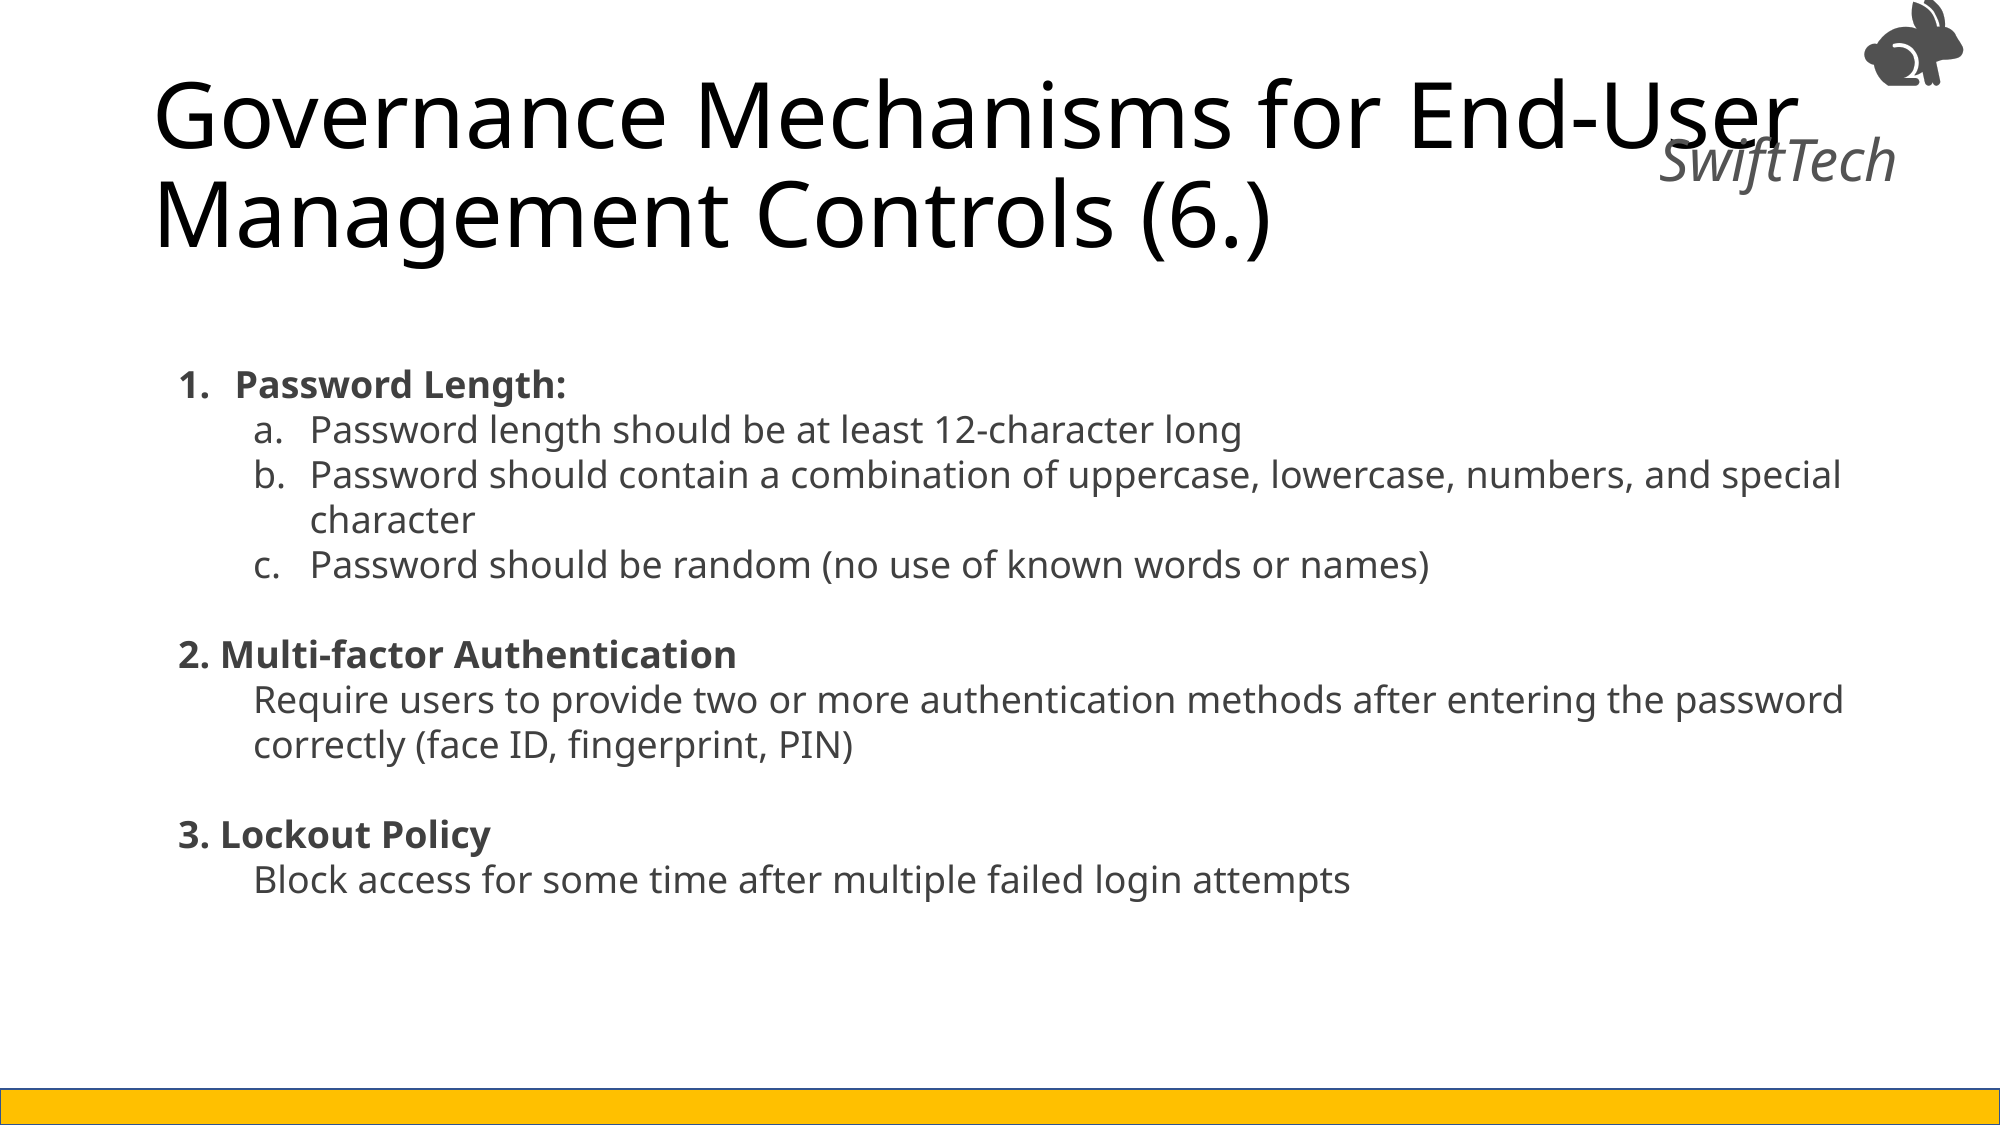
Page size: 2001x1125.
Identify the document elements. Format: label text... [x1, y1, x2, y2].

title Governance Mechanisms for End-User Management Controls (6.) [137, 59, 1863, 278]
text_box Password Length: Password length should be at least 12-character long Password should contain a combination of uppercase, lowercase, numbers, and special character Password should be random (no use of known words or names) 2. Multi-factor Authentication Require users to provide two or more authentication methods after entering the password correctly (face ID, fingerprint, PIN) 3. Lockout Policy Block access for some time after multiple failed login attempts [163, 353, 1907, 909]
picture [1851, 0, 1977, 104]
text_box SwiftTech [1644, 51, 2000, 275]
text_box [0, 1088, 2000, 1125]
